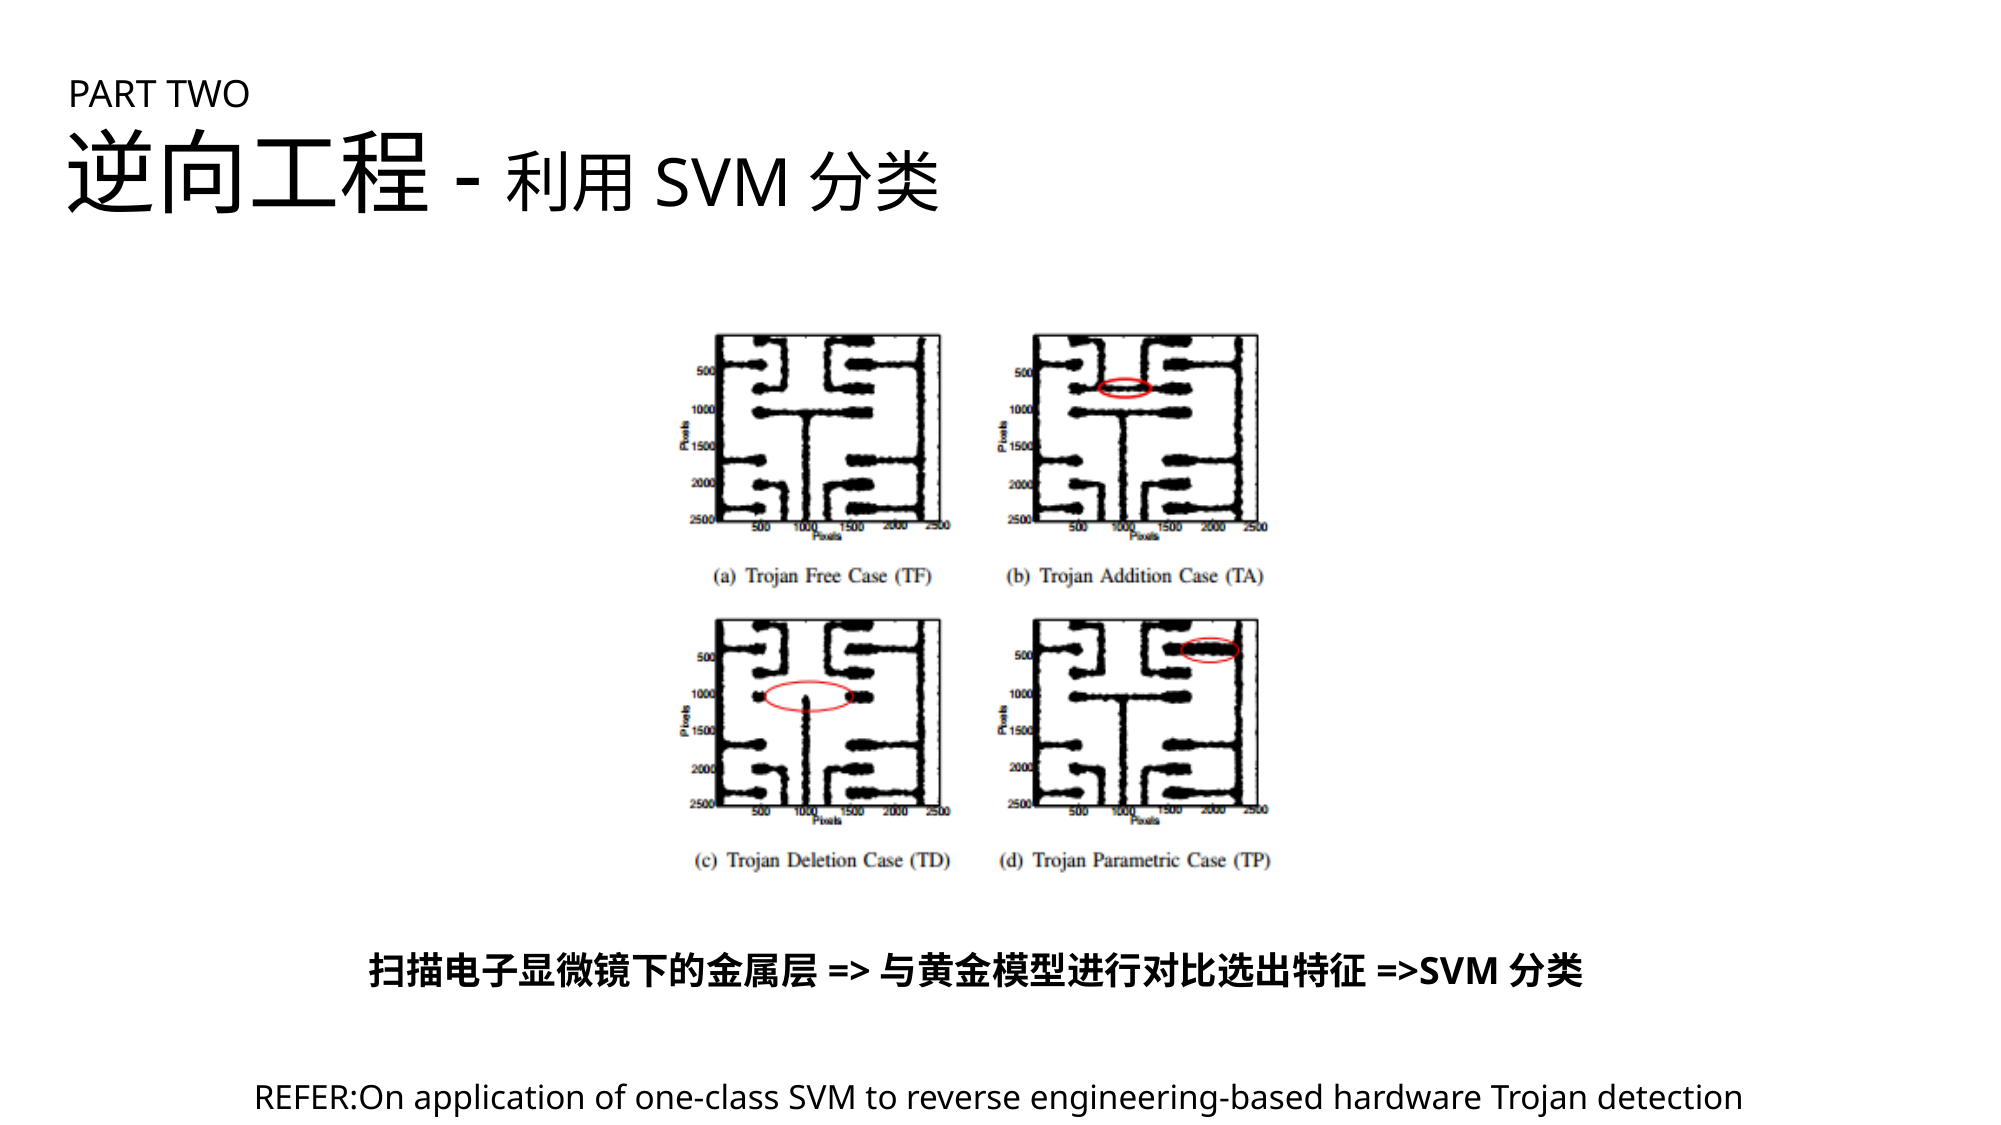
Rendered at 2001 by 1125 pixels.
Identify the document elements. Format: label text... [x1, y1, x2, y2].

text_box REFER:On application of one-class SVM to reverse engineering-based hardware Trojan detection [0, 1069, 2000, 1124]
picture [609, 304, 1311, 894]
text_box 扫描电子显微镜下的金属层=>与黄金模型进行对比选出特征=>SVM分类 [311, 940, 1599, 1000]
text_box PART TWO 逆向工程-利用SVM分类 [23, 62, 957, 233]
